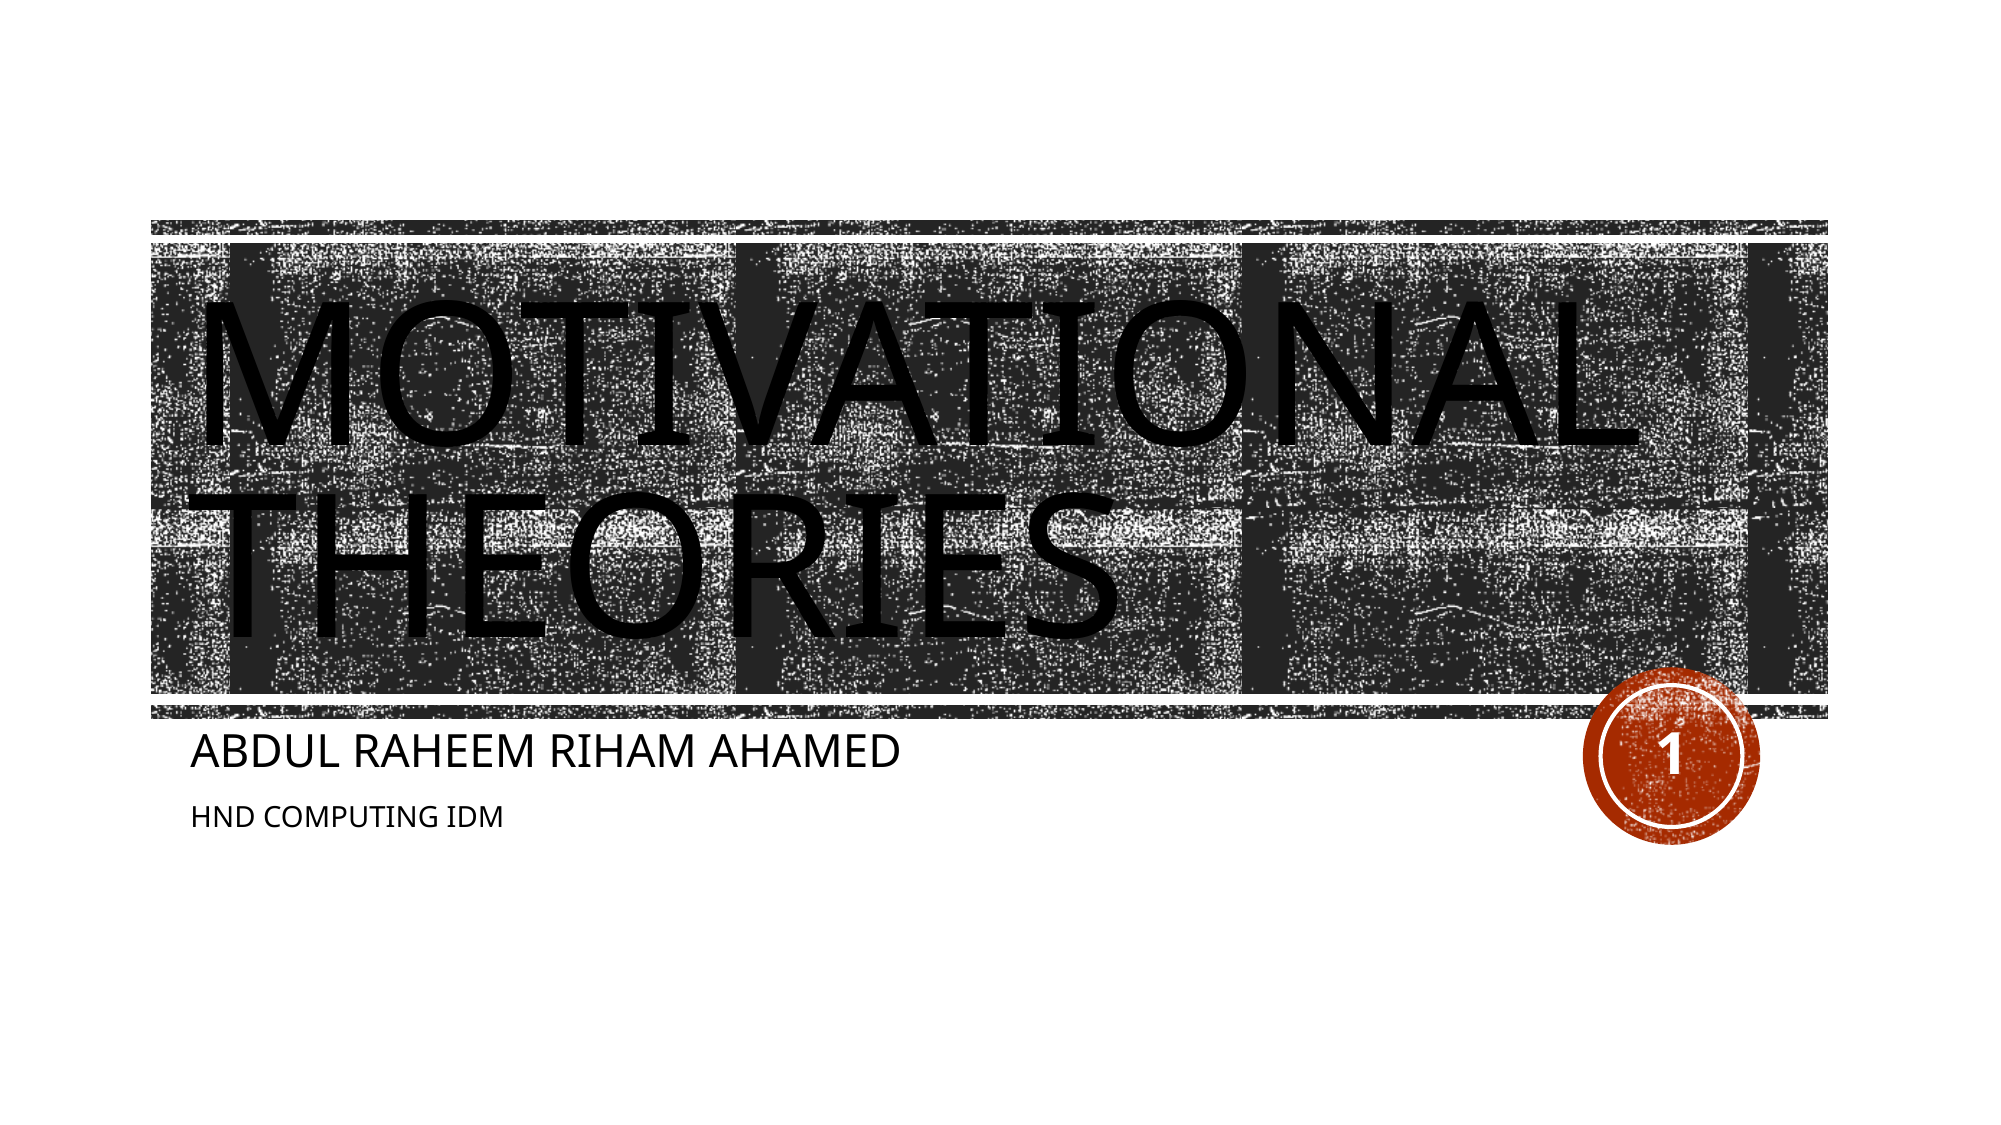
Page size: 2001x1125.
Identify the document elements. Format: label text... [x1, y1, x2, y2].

slide_number 1 [1573, 703, 1770, 809]
title Motivational Theories [172, 234, 1808, 733]
subtitle ABDUL RAHEEM RIHAM AHAMED HND COMPUTING IDM [175, 720, 1470, 896]
